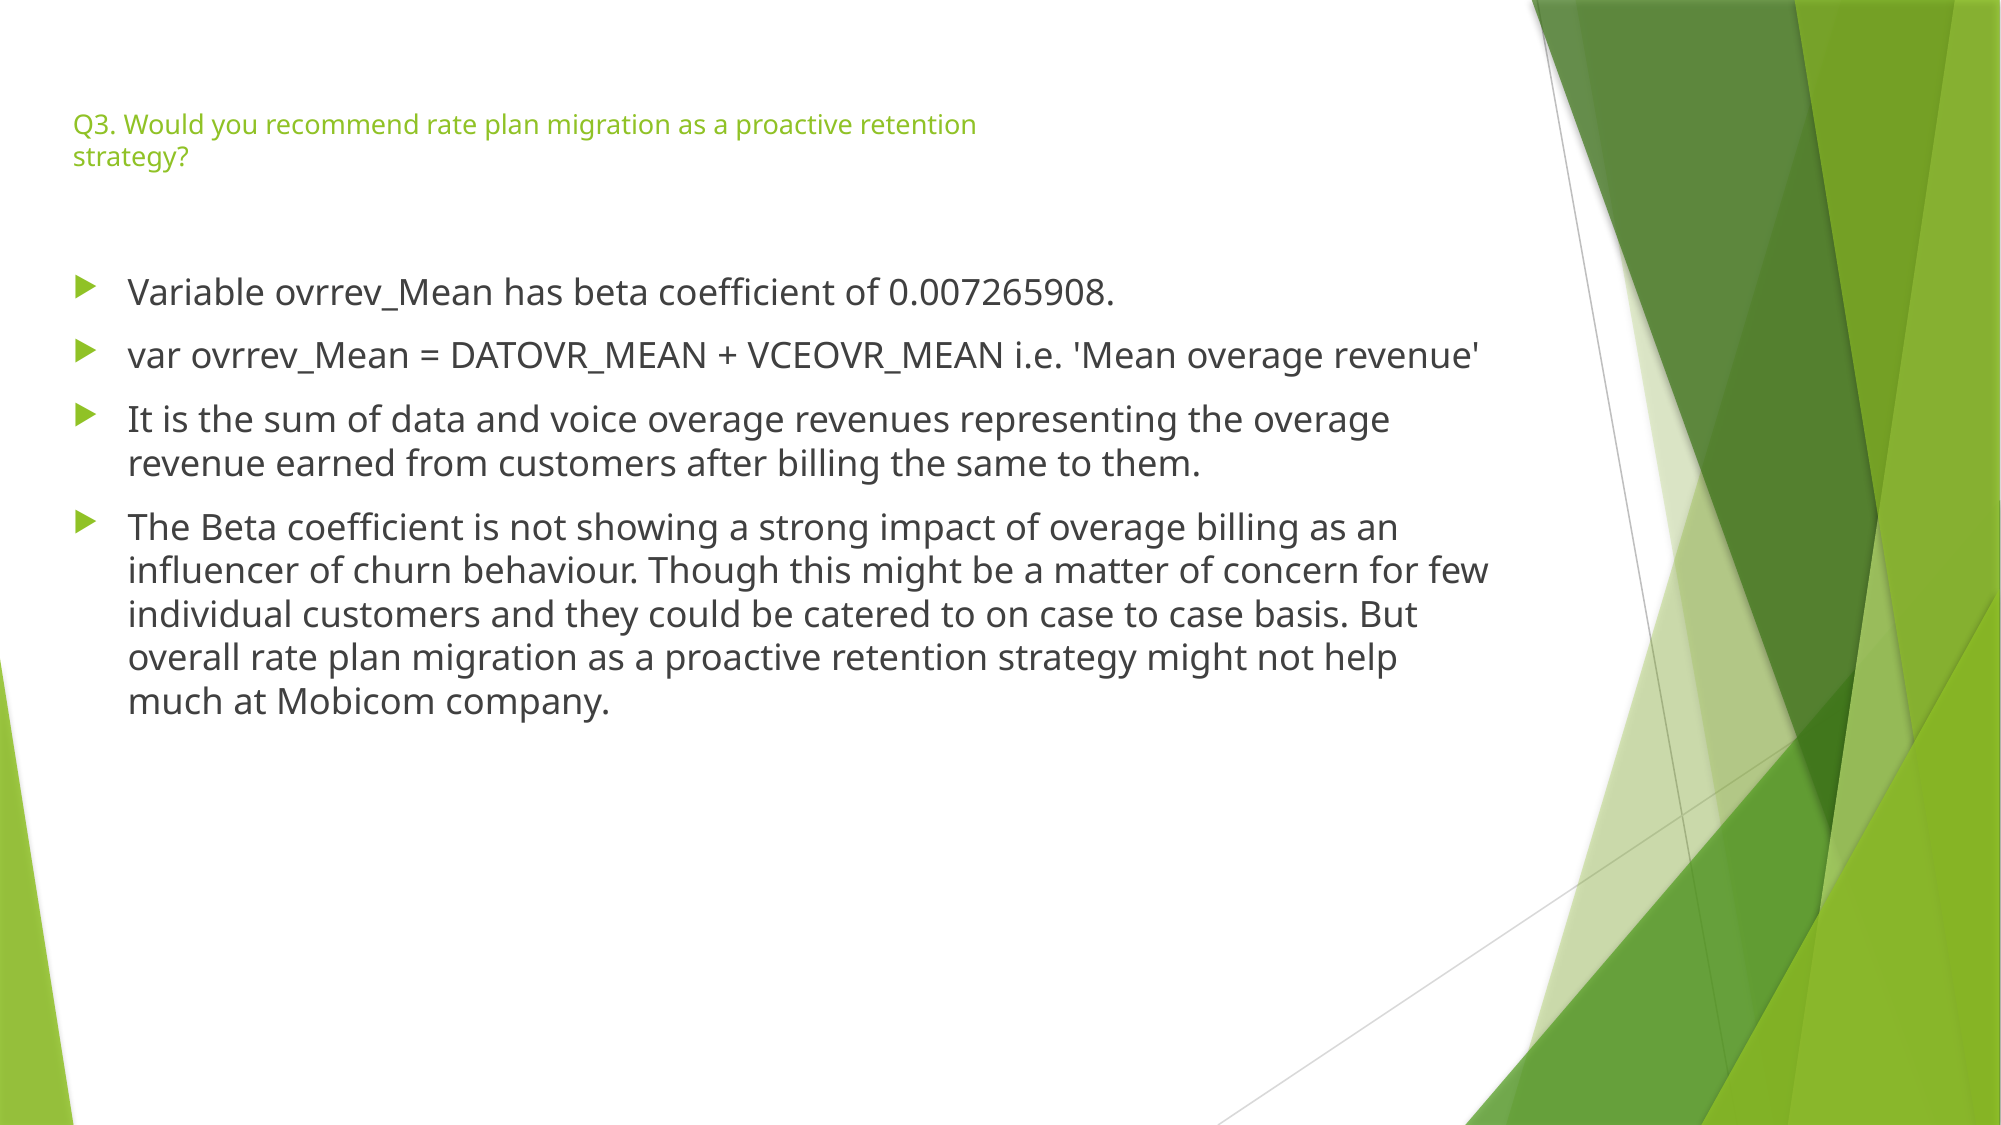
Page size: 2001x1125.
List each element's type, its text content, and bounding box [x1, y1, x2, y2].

title Q3. Would you recommend rate plan migration as a proactive retention strategy? [57, 99, 1820, 180]
list Variable ovrrev_Mean has beta coefficient of 0.007265908. var ovrrev_Mean = DATOVR_MEAN + VCEOVR_MEAN i.e. 'Mean overage revenue' It is the sum of data and voice overage revenues representing the overage revenue earned from customers after billing the same to them. The Beta coefficient is not showing a strong impact of overage billing as an influencer of churn behaviour. Though this might be a matter of concern for few individual customers and they could be catered to on case to case basis. But overall rate plan migration as a proactive retention strategy might not help much at Mobicom company. [57, 261, 1520, 768]
